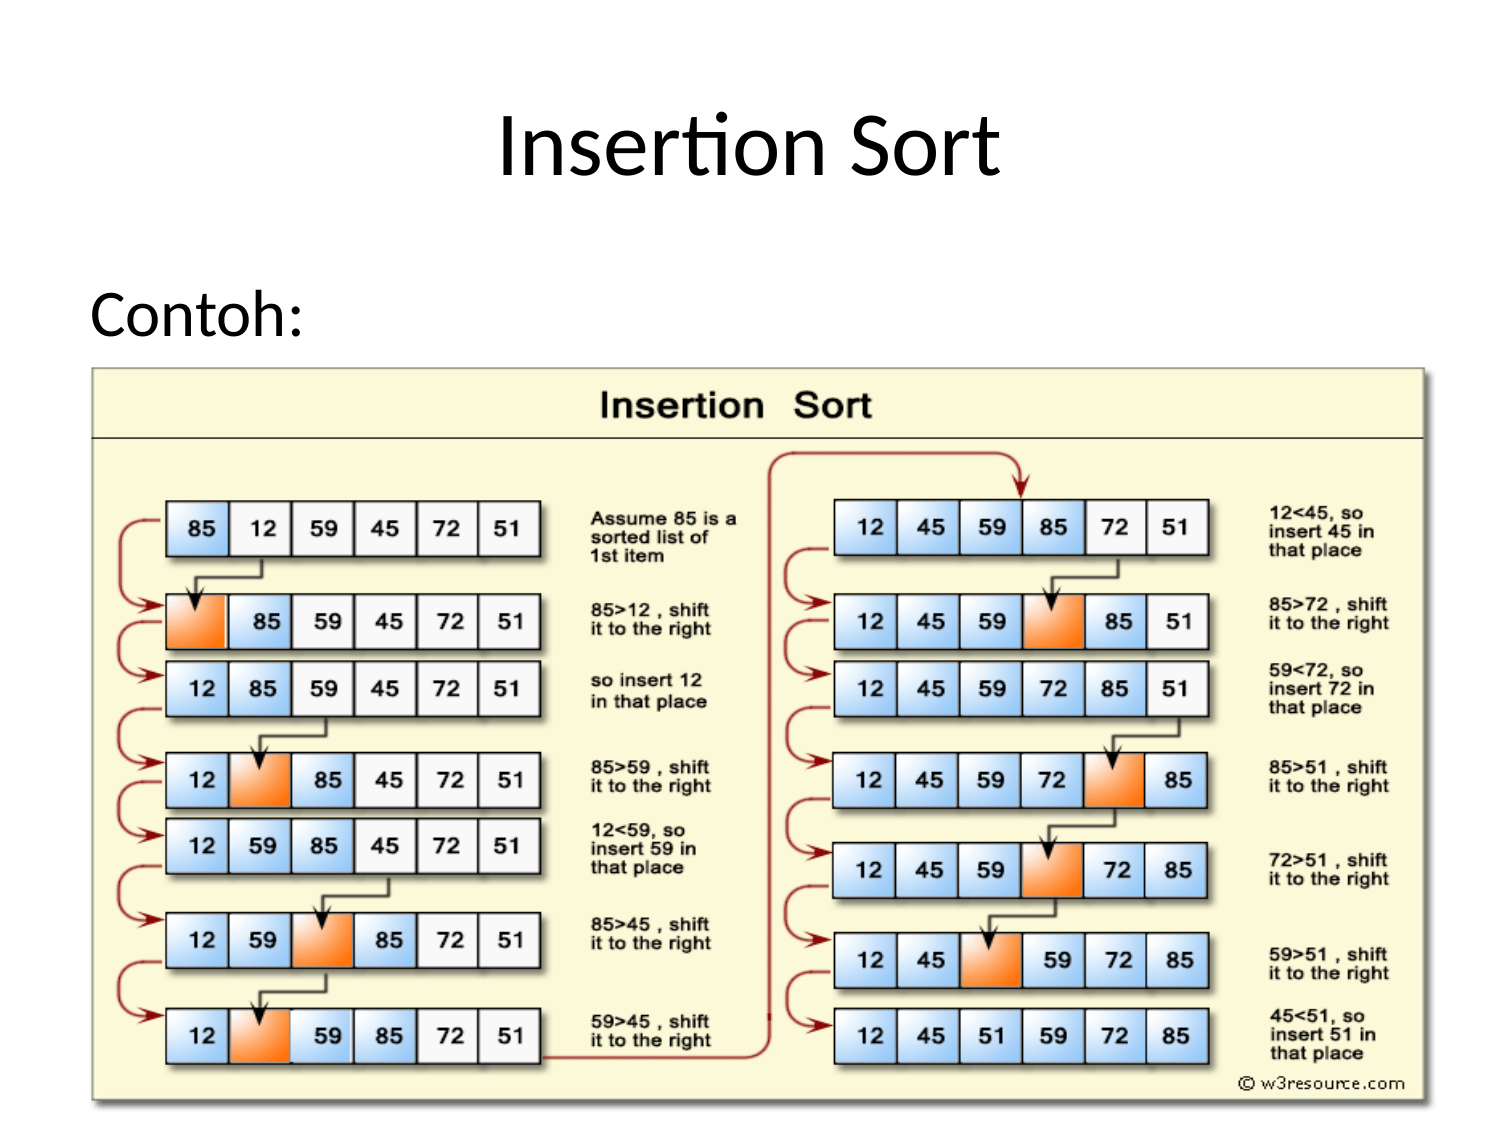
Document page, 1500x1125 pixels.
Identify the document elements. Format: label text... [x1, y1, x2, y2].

list Contoh: [75, 262, 1425, 348]
picture [73, 349, 1459, 1125]
title Insertion Sort [75, 45, 1425, 233]
